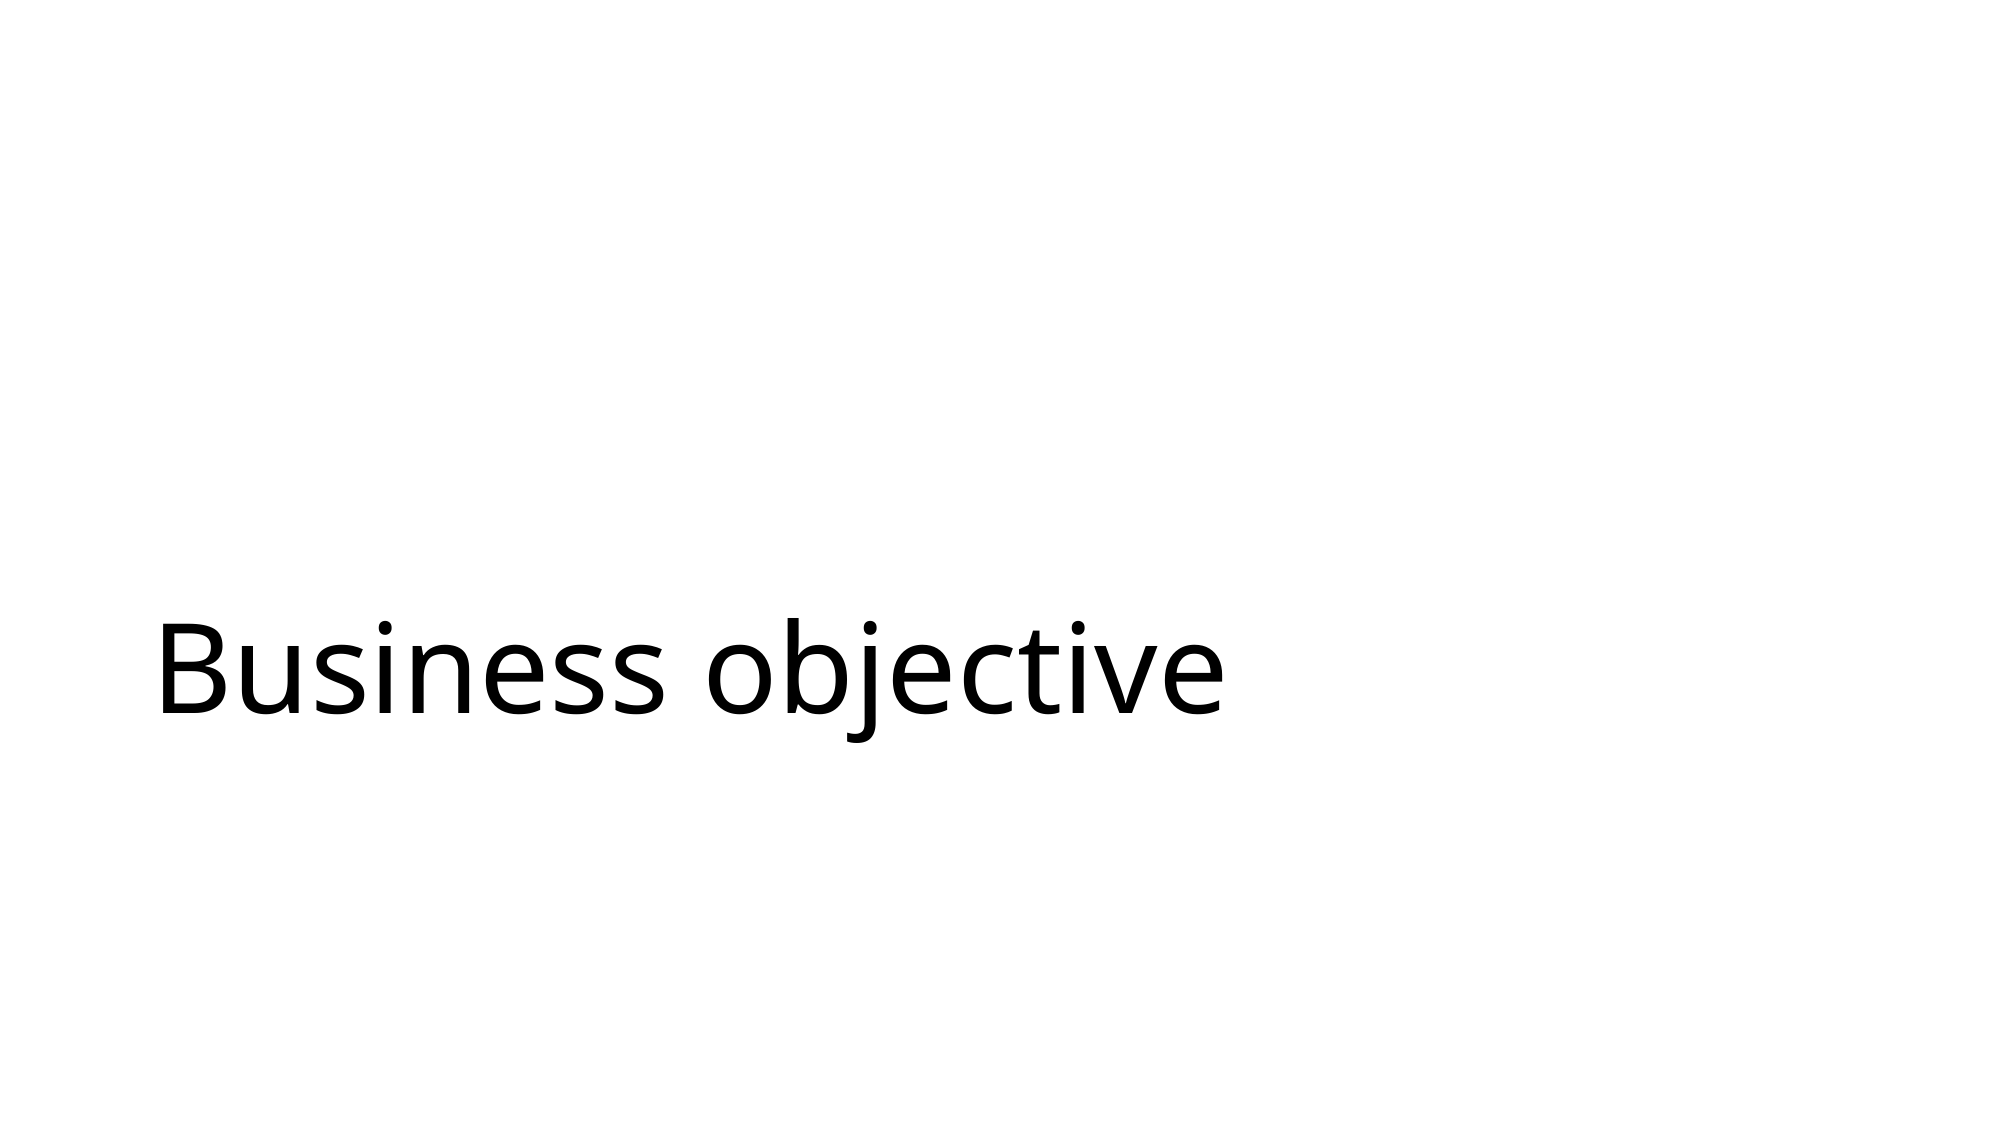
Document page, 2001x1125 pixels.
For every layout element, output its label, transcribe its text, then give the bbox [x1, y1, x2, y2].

title Business objective [136, 280, 1862, 749]
